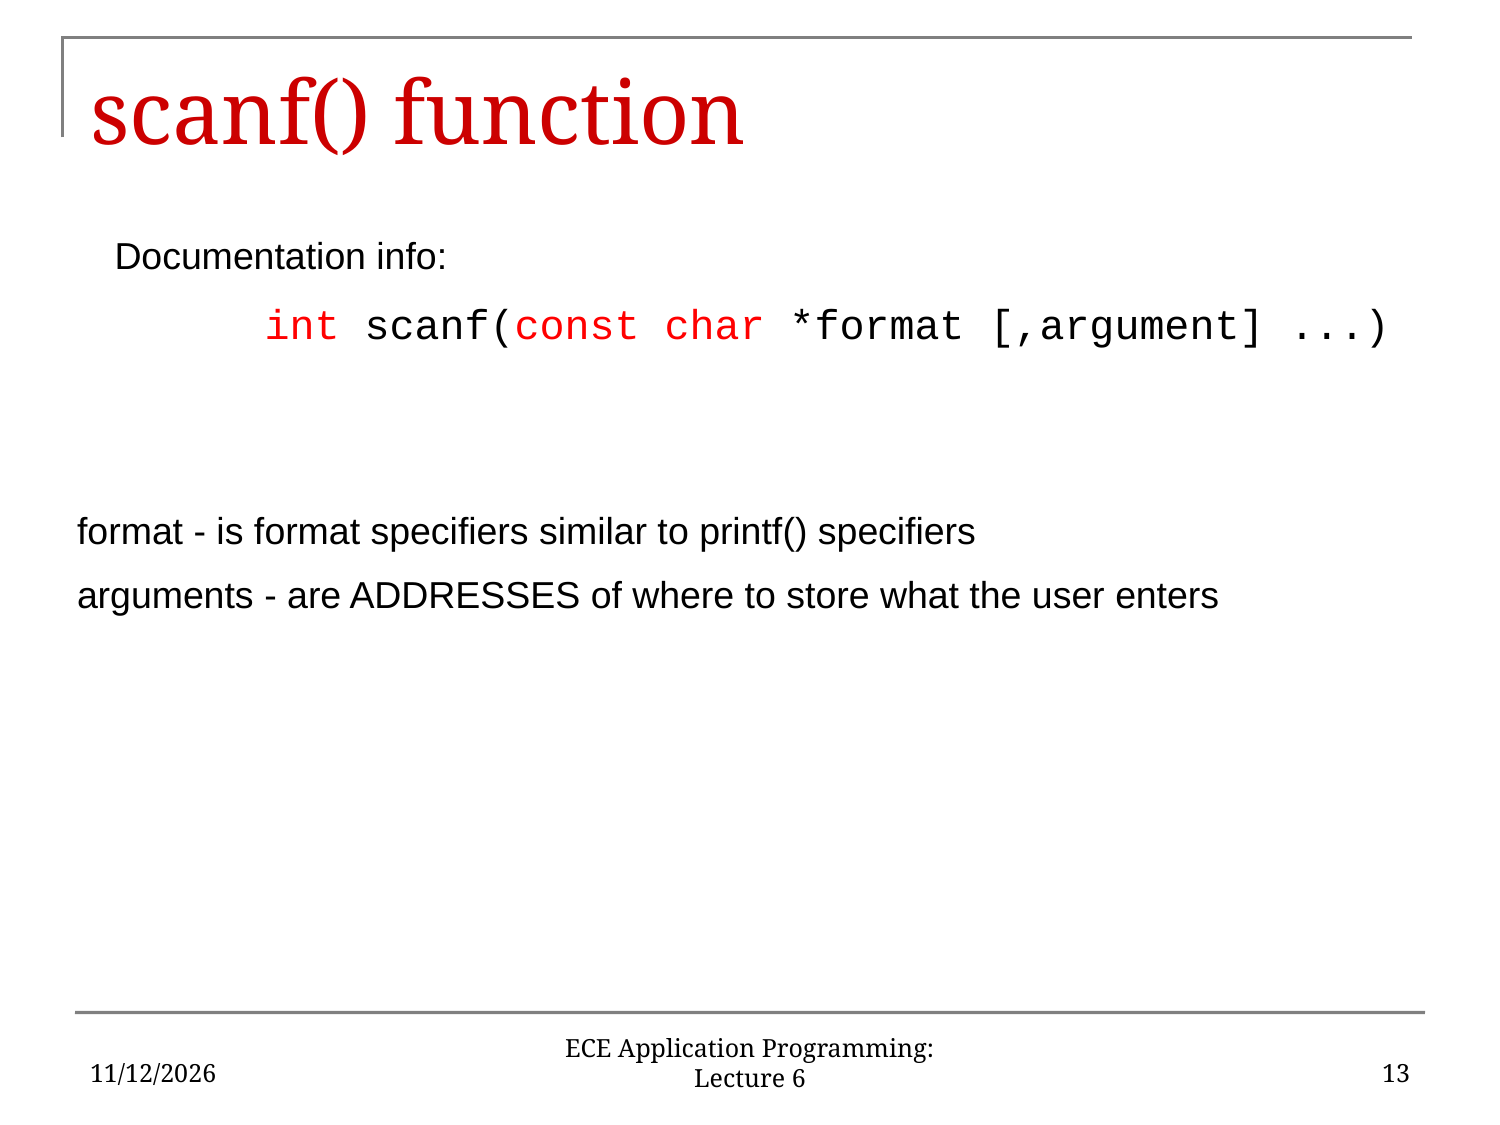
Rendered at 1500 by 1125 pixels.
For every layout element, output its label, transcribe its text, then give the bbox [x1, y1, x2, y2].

title scanf() function [75, 50, 1350, 163]
slide_number 13 [1074, 1023, 1426, 1100]
footer ECE Application Programming: Lecture 6 [512, 1024, 988, 1101]
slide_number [74, 1023, 426, 1100]
text_box Documentation info: int scanf(const char *format [,argument] ...) [99, 224, 1463, 356]
text_box format - is format specifiers similar to printf() specifiers arguments - are ADDRESSES of where to store what the user enters [62, 499, 1400, 624]
